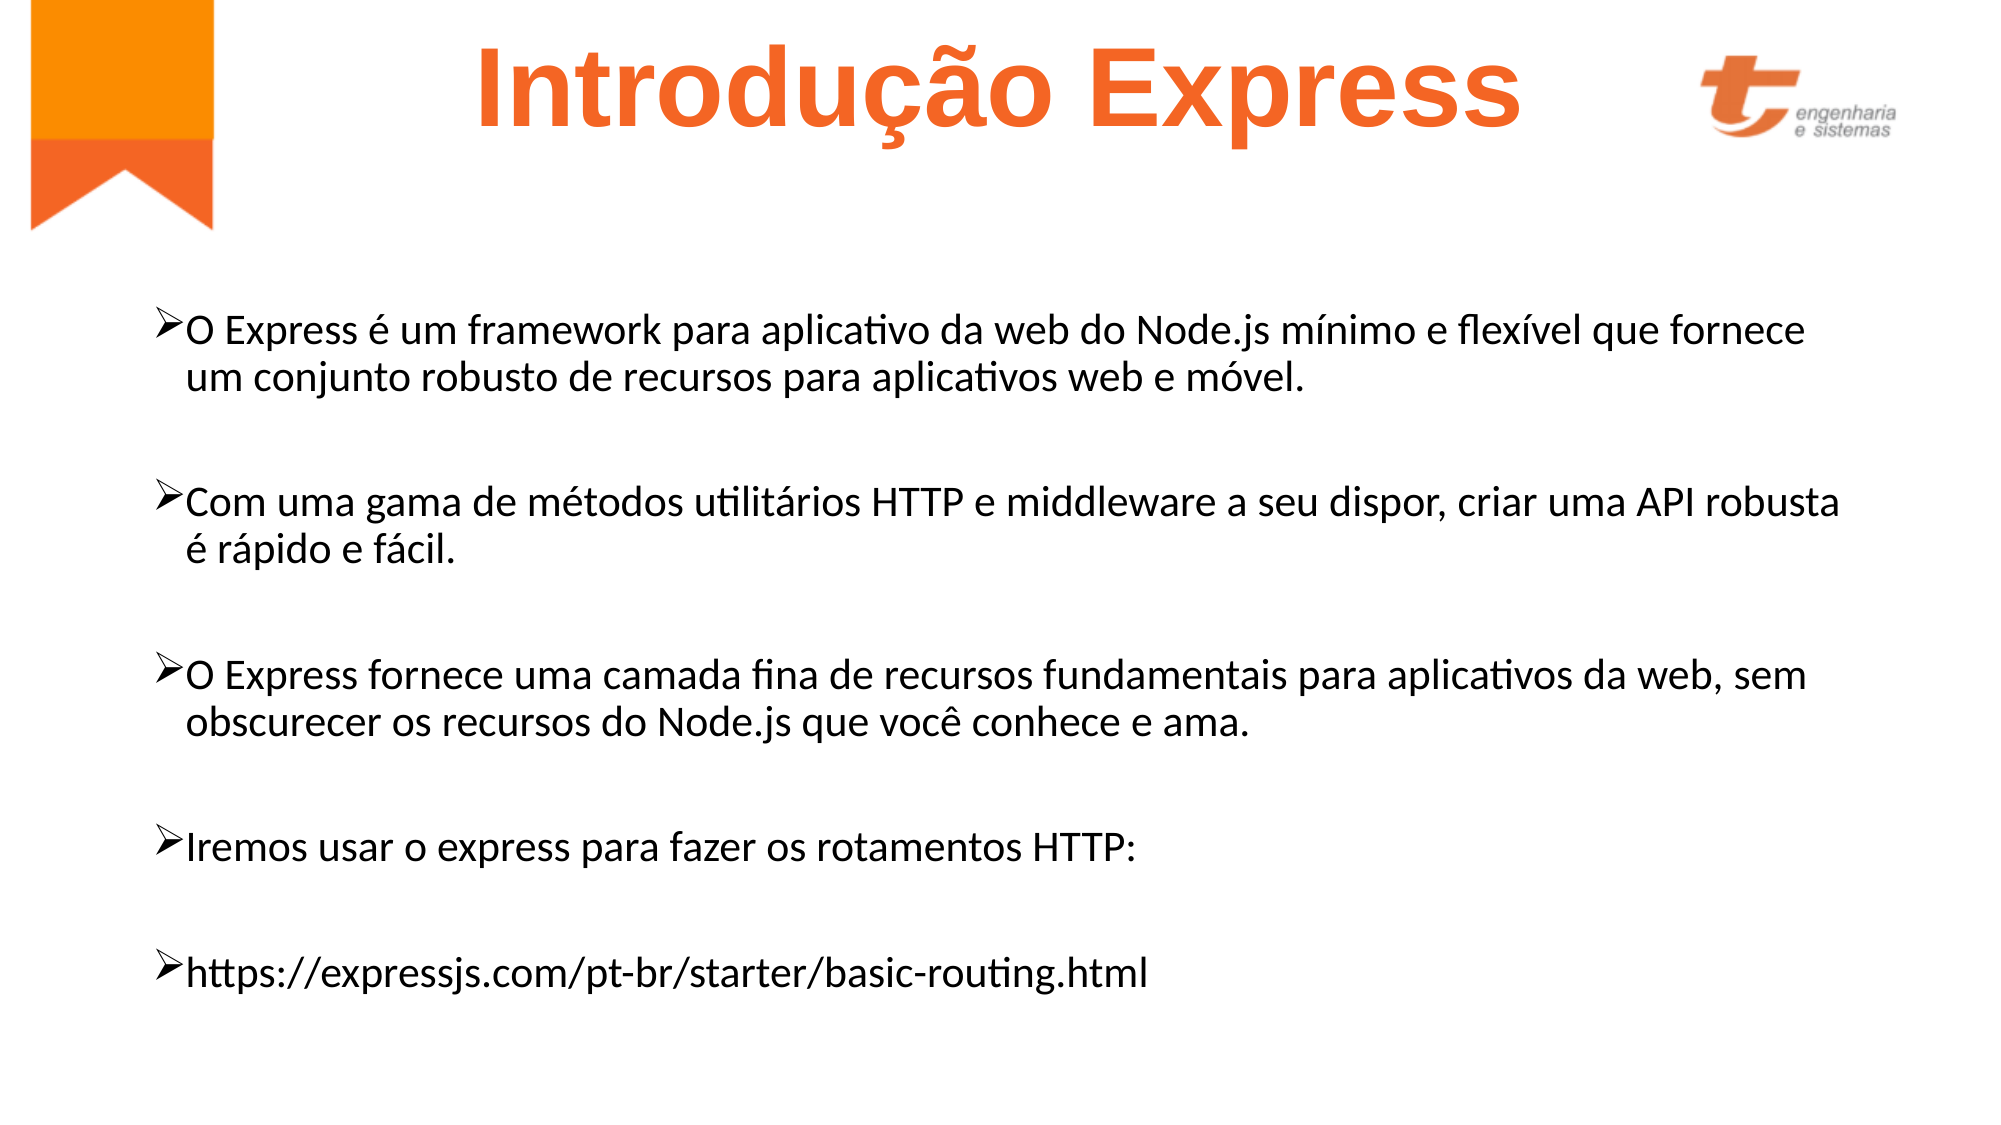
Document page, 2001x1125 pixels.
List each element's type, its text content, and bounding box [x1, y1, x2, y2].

picture [0, 0, 233, 246]
text_box Introdução Express [233, 20, 2000, 161]
picture [1682, 20, 1921, 150]
list O Express é um framework para aplicativo da web do Node.js mínimo e flexível que fornece um conjunto robusto de recursos para aplicativos web e móvel. Com uma gama de métodos utilitários HTTP e middleware a seu dispor, criar uma API robusta é rápido e fácil. O Express fornece uma camada fina de recursos fundamentais para aplicativos da web, sem obscurecer os recursos do Node.js que você conhece e ama. Iremos usar o express para fazer os rotamentos HTTP: https://expressjs.com/pt-br/starter/basic-routing.html [137, 299, 1863, 1014]
